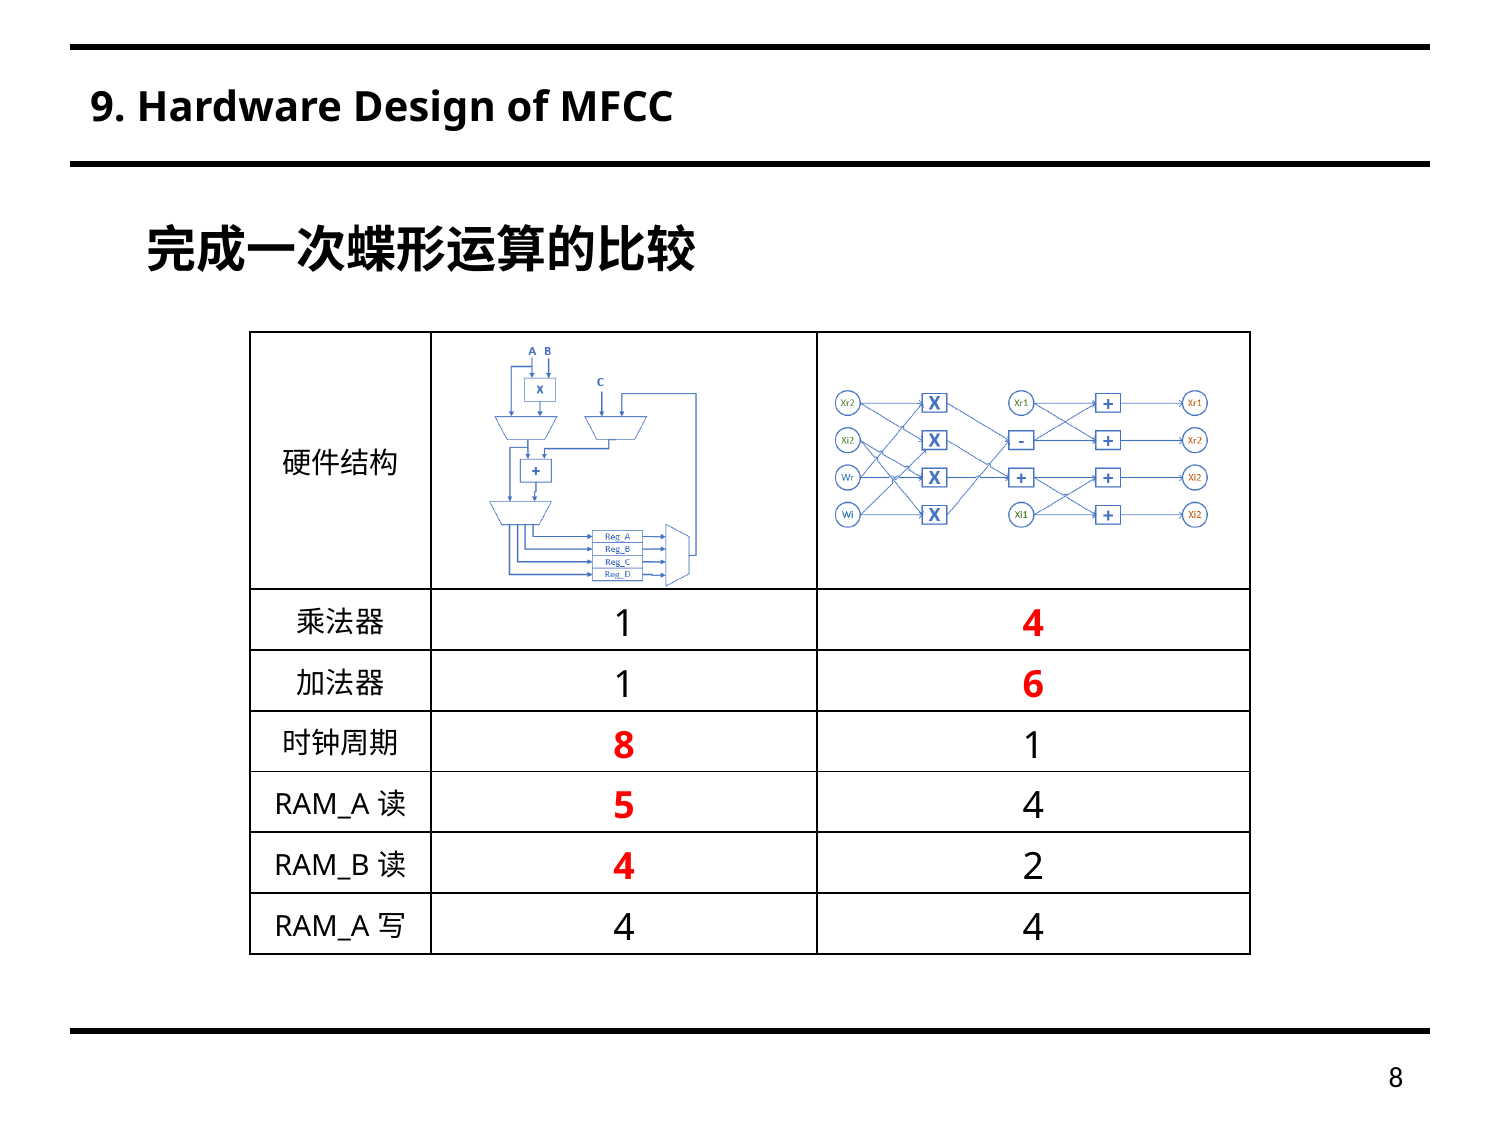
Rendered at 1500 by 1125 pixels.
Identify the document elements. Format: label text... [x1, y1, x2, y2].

table_cell 4 [818, 894, 1249, 953]
picture [478, 331, 717, 588]
title 9. Hardware Design of MFCC [75, 45, 1425, 164]
picture [820, 376, 1223, 543]
table_cell 2 [818, 833, 1249, 892]
table_header [432, 333, 474, 588]
table_cell RAM_A读 [251, 772, 430, 831]
table_cell 8 [432, 712, 816, 771]
table_cell 6 [818, 651, 1249, 710]
table_cell 4 [818, 772, 1249, 831]
table_cell RAM_A写 [251, 894, 430, 953]
text_box 完成一次蝶形运算的比较 [131, 210, 1096, 285]
table_cell 1 [818, 712, 1249, 771]
table_cell 5 [432, 772, 816, 831]
table_cell 乘法器 [251, 590, 430, 649]
table_cell RAM_B读 [251, 833, 430, 892]
table_cell 1 [432, 651, 816, 710]
table_cell 1 [432, 590, 816, 649]
table_cell 4 [432, 894, 816, 953]
table_header [818, 333, 1249, 588]
table_cell 4 [818, 590, 1249, 649]
table_header 硬件结构 [251, 333, 430, 588]
table_cell 加法器 [251, 651, 430, 710]
table_header [719, 333, 816, 588]
table_cell 4 [432, 833, 816, 892]
table_cell 时钟周期 [251, 712, 430, 771]
